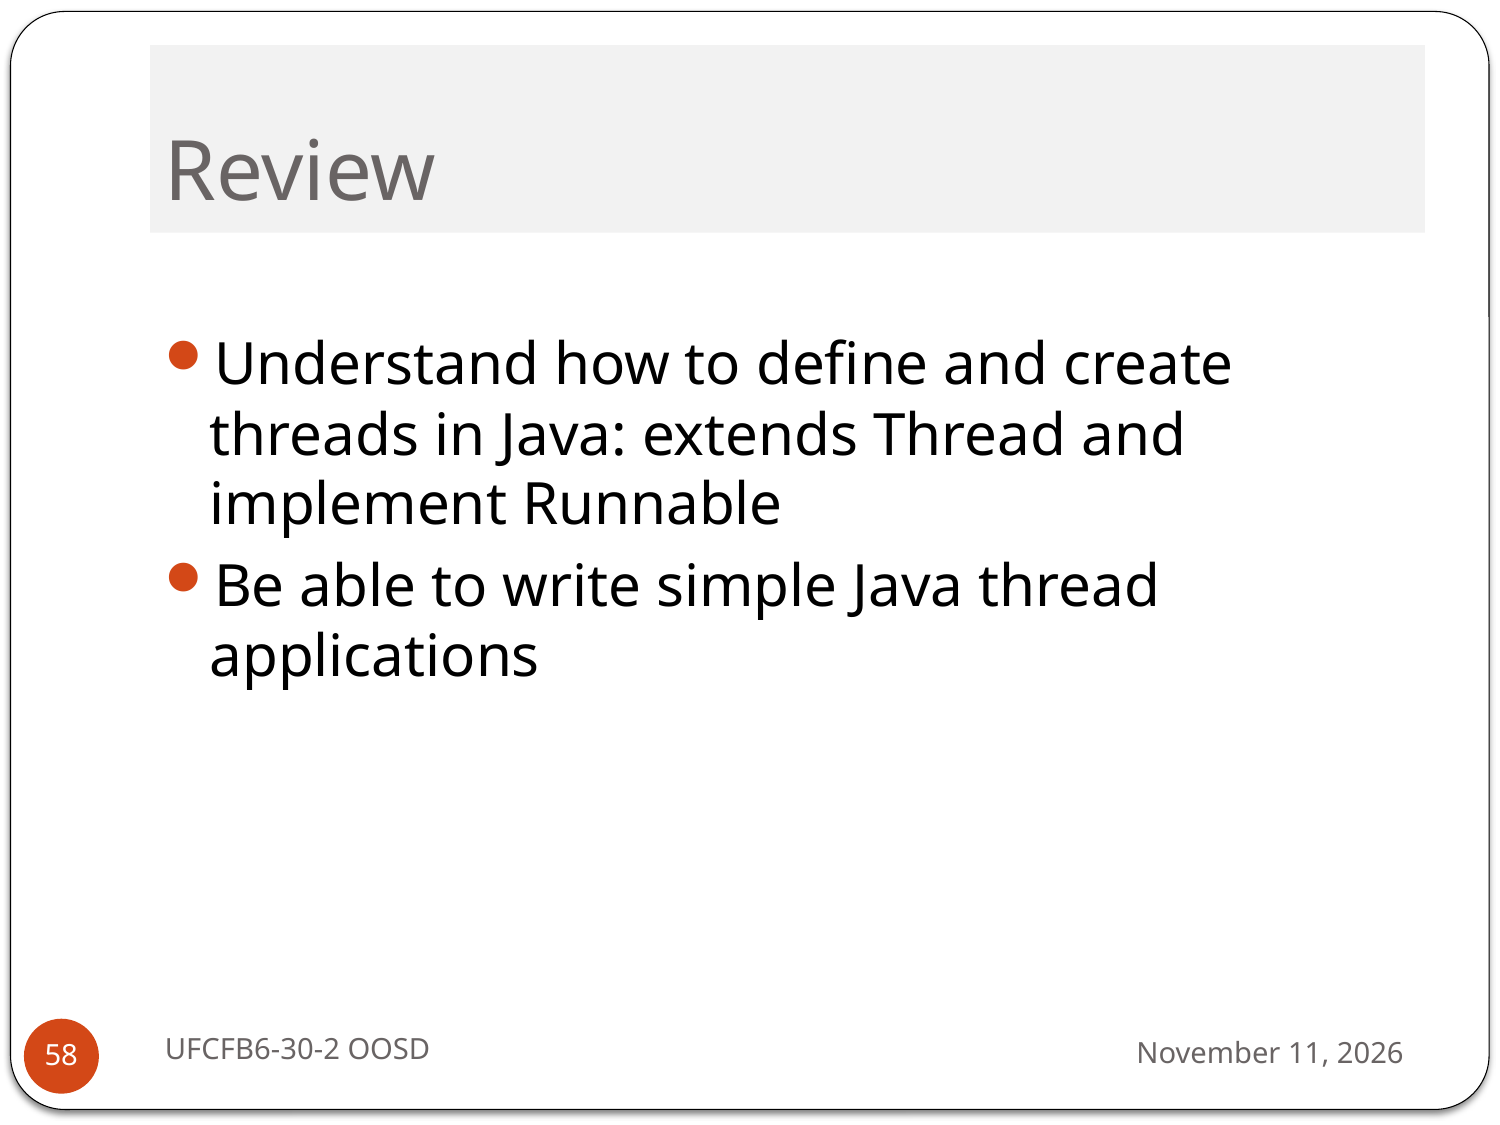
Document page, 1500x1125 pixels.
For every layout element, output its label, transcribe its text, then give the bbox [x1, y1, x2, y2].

slide_number 58 [23, 1018, 99, 1094]
list Understand how to define and create threads in Java: extends Thread and implement Runnable Be able to write simple Java thread applications [150, 237, 1425, 988]
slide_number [1012, 1015, 1419, 1094]
title Review [150, 45, 1425, 233]
footer UFCFB6-30-2 OOSD [150, 1012, 800, 1088]
